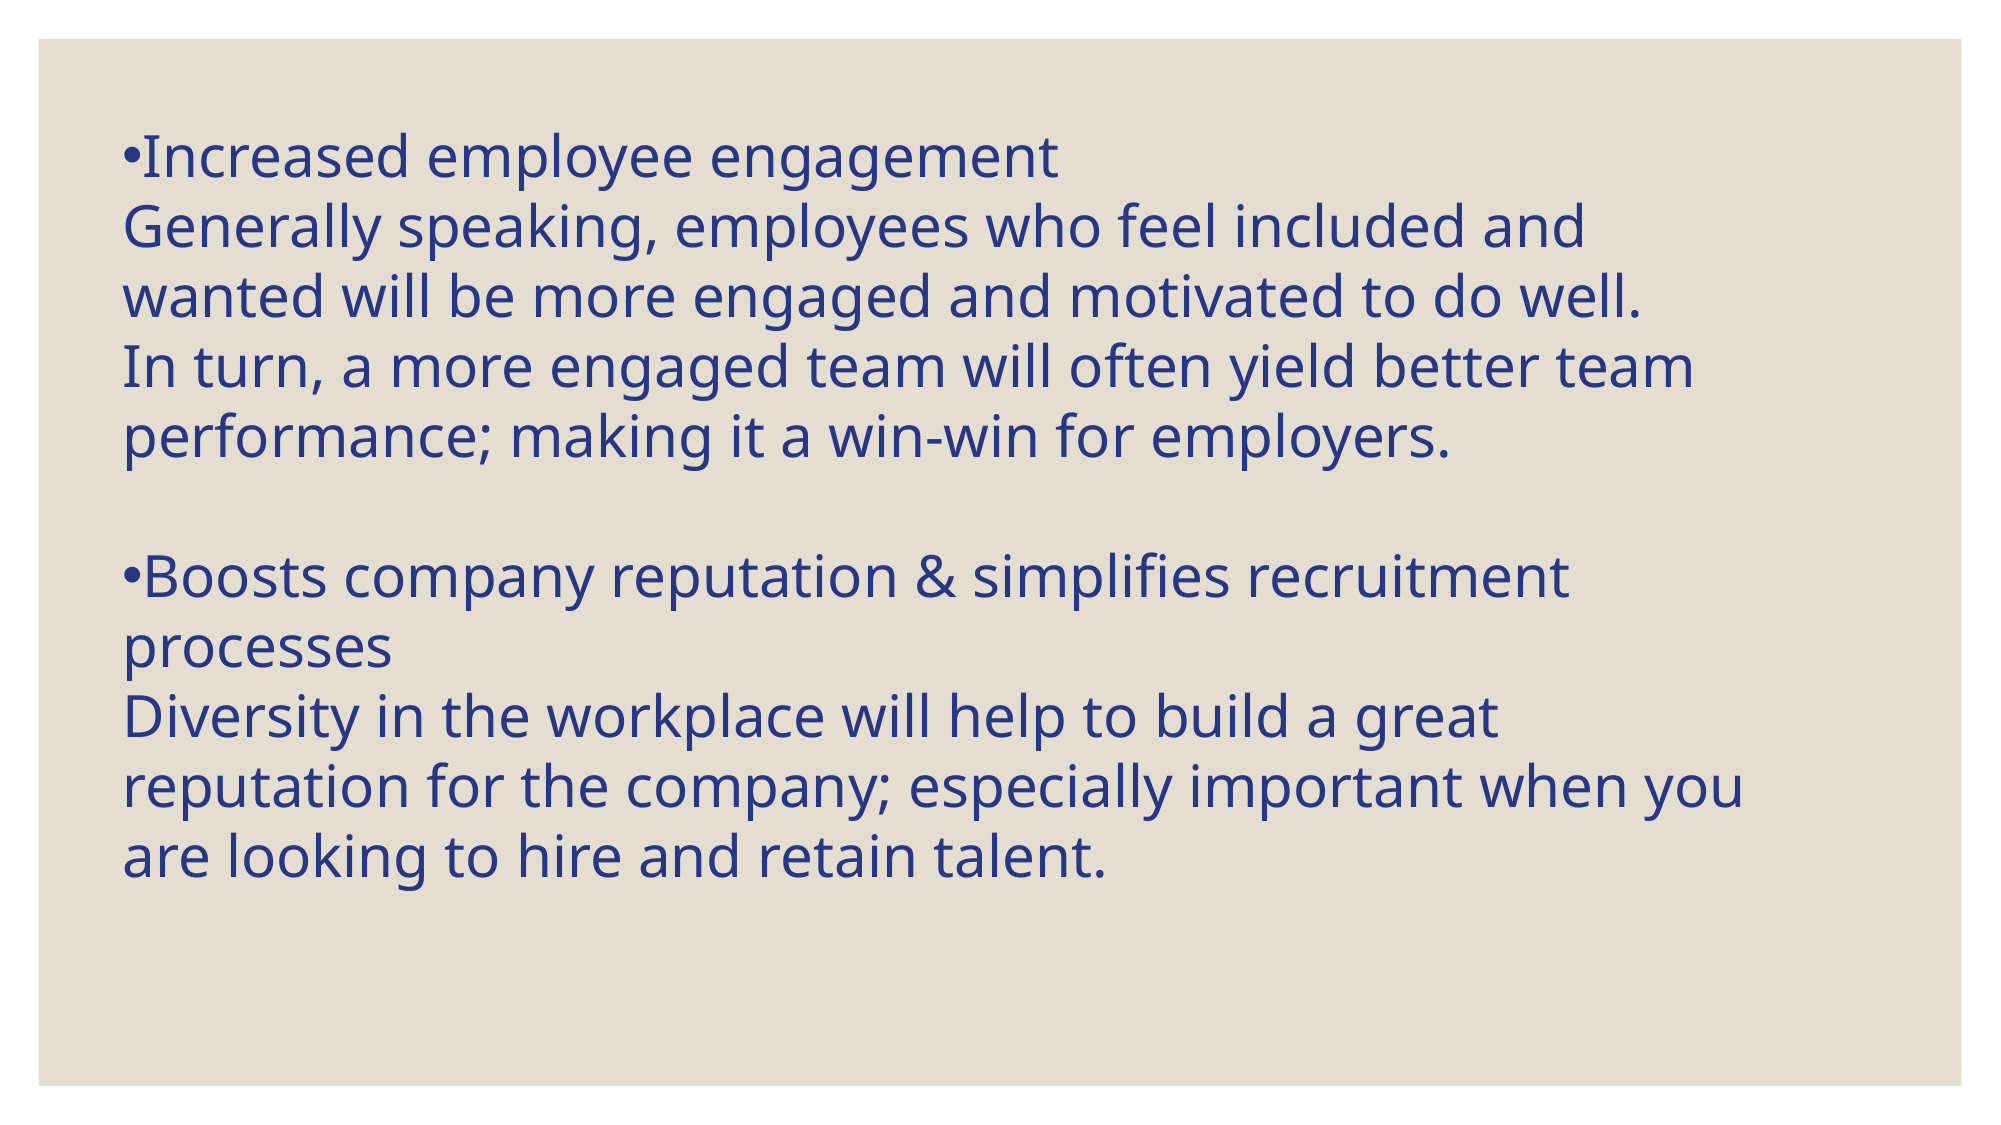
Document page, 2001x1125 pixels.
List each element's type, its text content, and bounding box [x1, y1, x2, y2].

text_box Increased employee engagement ​Generally speaking, employees who feel included and wanted will be more engaged and motivated to do well. In turn, a more engaged team will often yield better team performance; making it a win-win for employers. Boosts company reputation & simplifies recruitment processes ​Diversity in the workplace will help to build a great reputation for the company; especially important when you are looking to hire and retain talent. [107, 112, 1812, 942]
